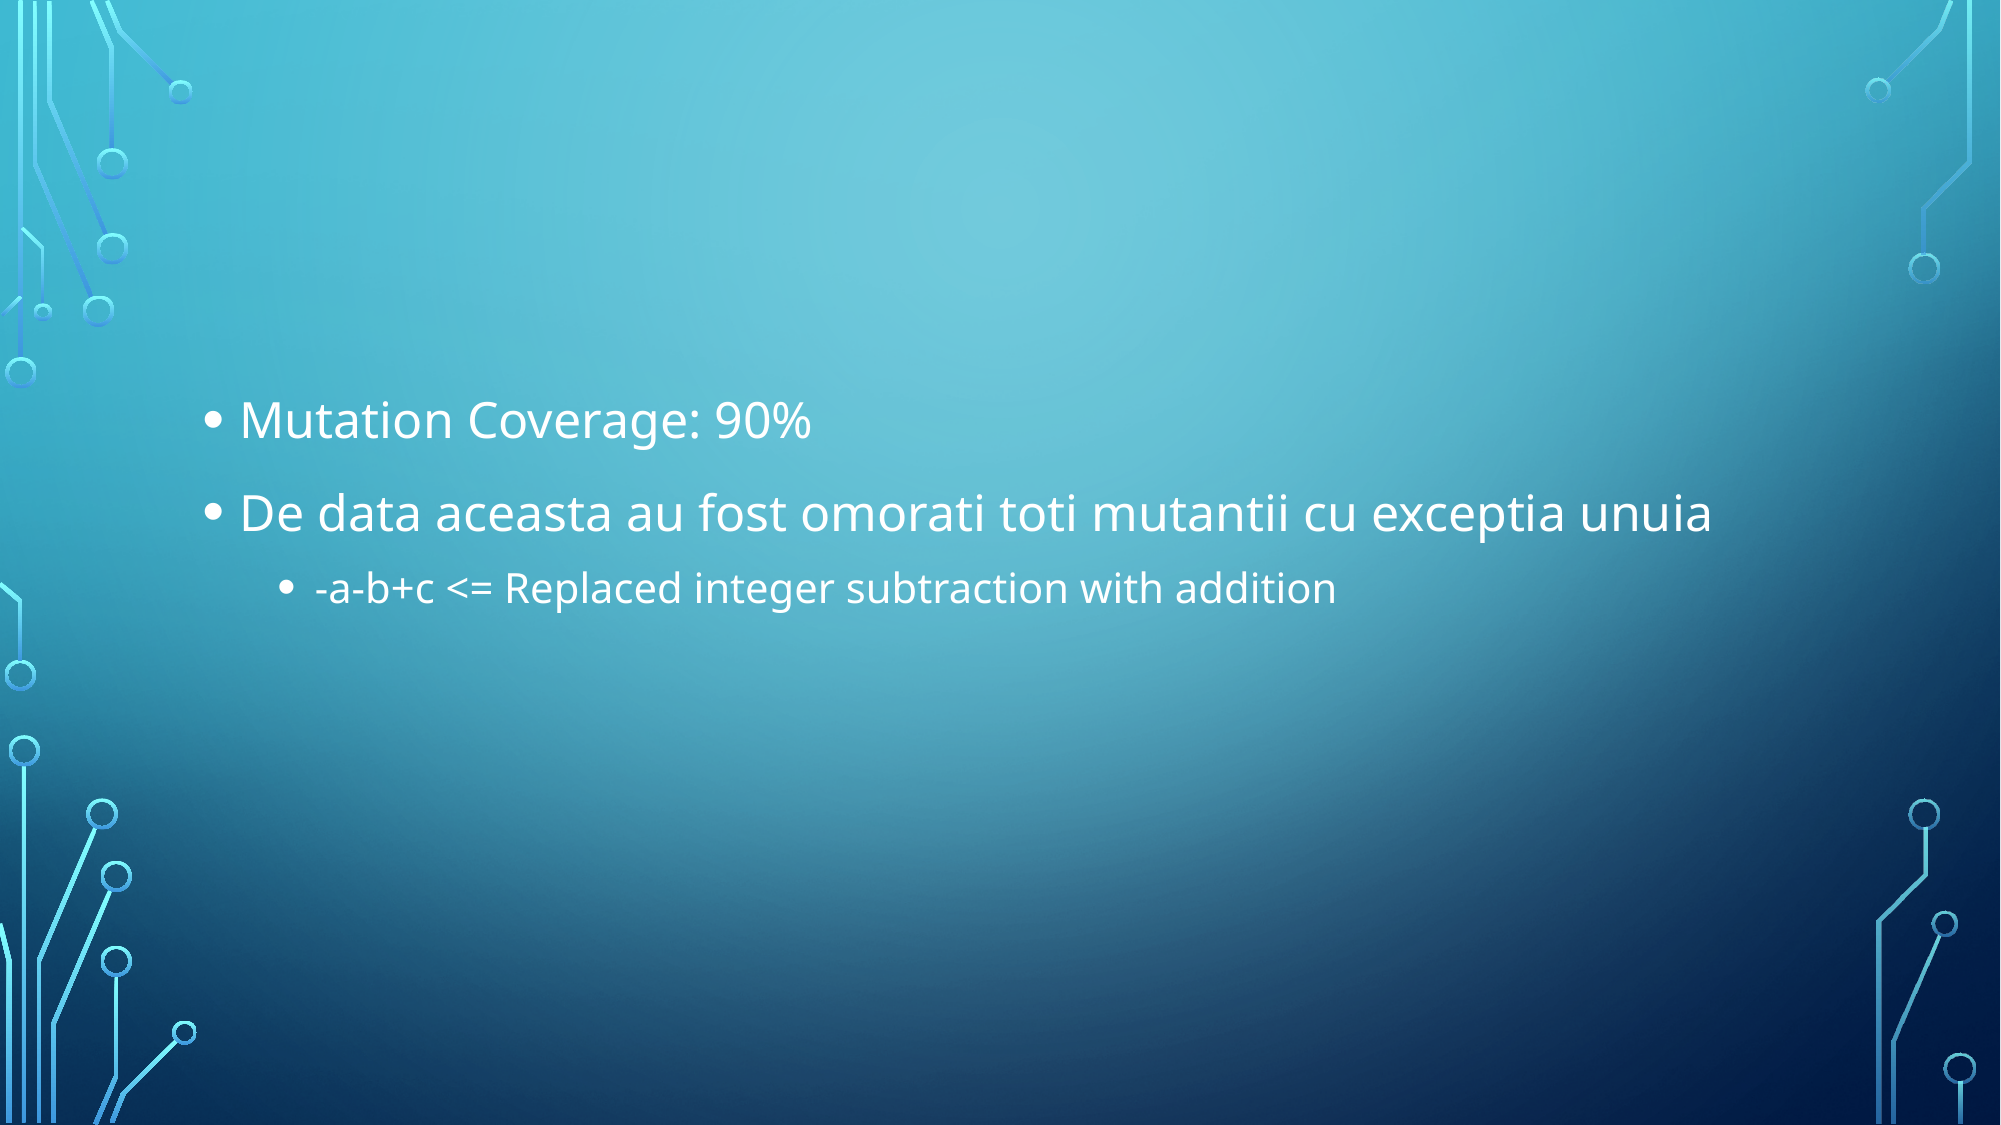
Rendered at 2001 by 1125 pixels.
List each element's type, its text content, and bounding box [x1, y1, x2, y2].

list Mutation Coverage: 90% De data aceasta au fost omorati toti mutantii cu exceptia unuia -a-b+c <= Replaced integer subtraction with addition [187, 369, 1813, 950]
